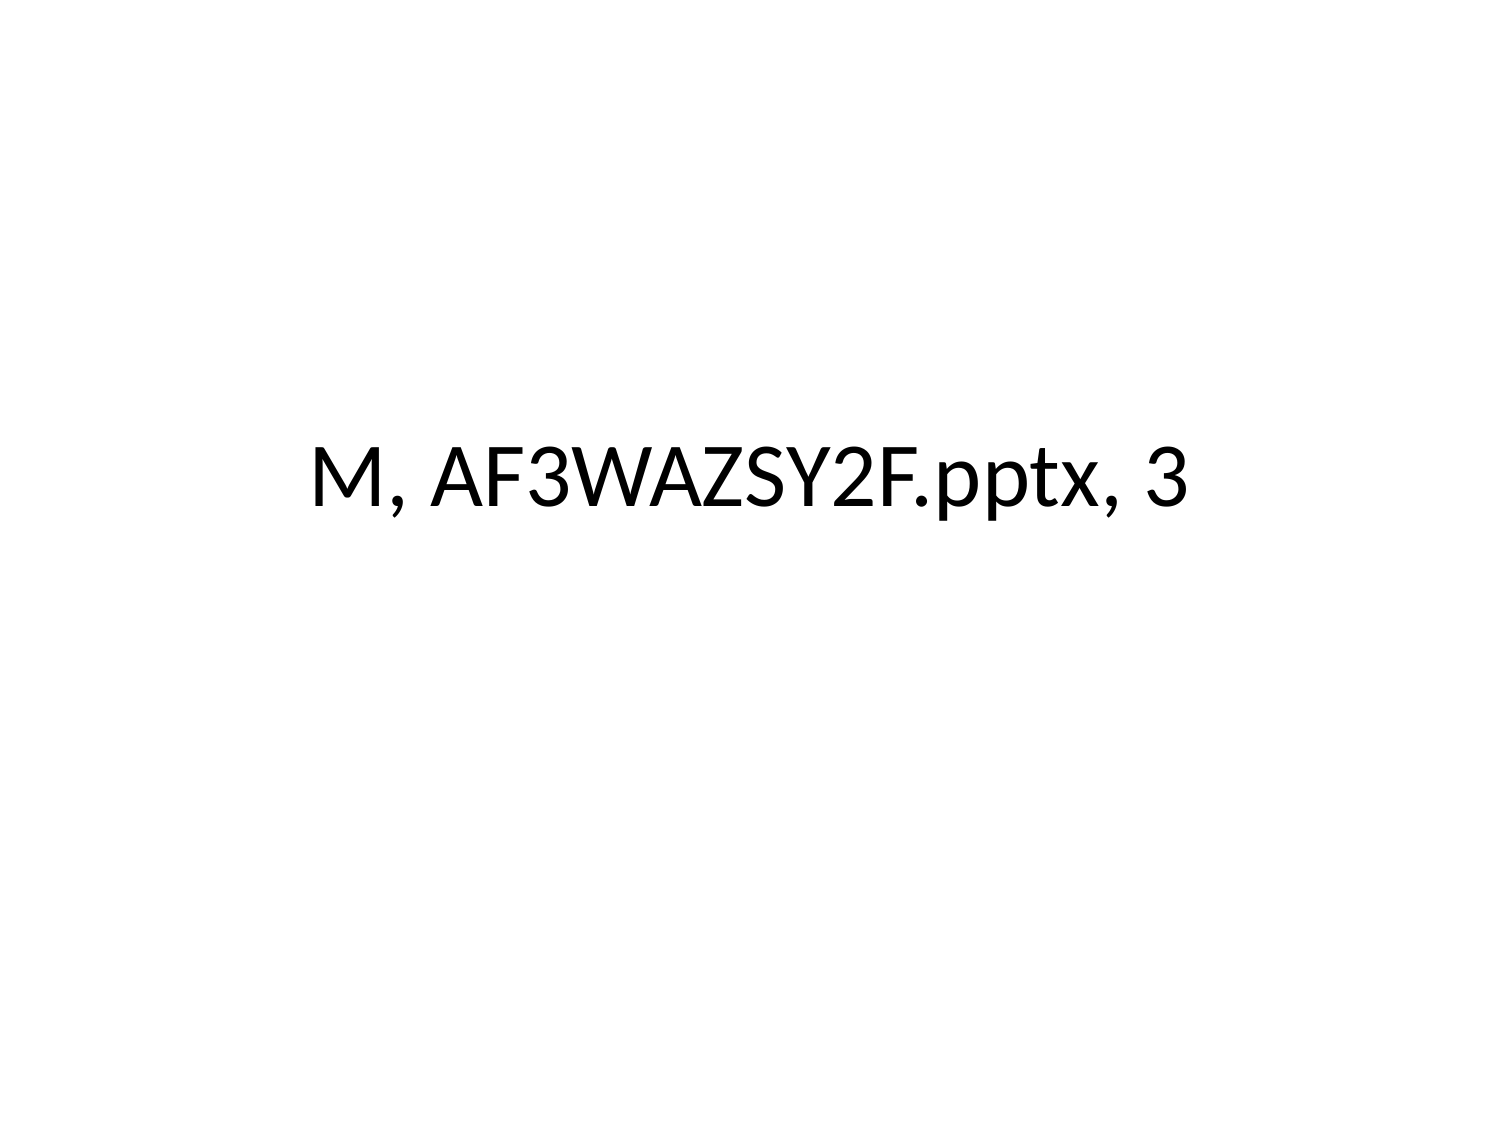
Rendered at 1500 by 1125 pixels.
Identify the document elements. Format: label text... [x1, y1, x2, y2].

title M, AF3WAZSY2F.pptx, 3 [112, 349, 1388, 591]
